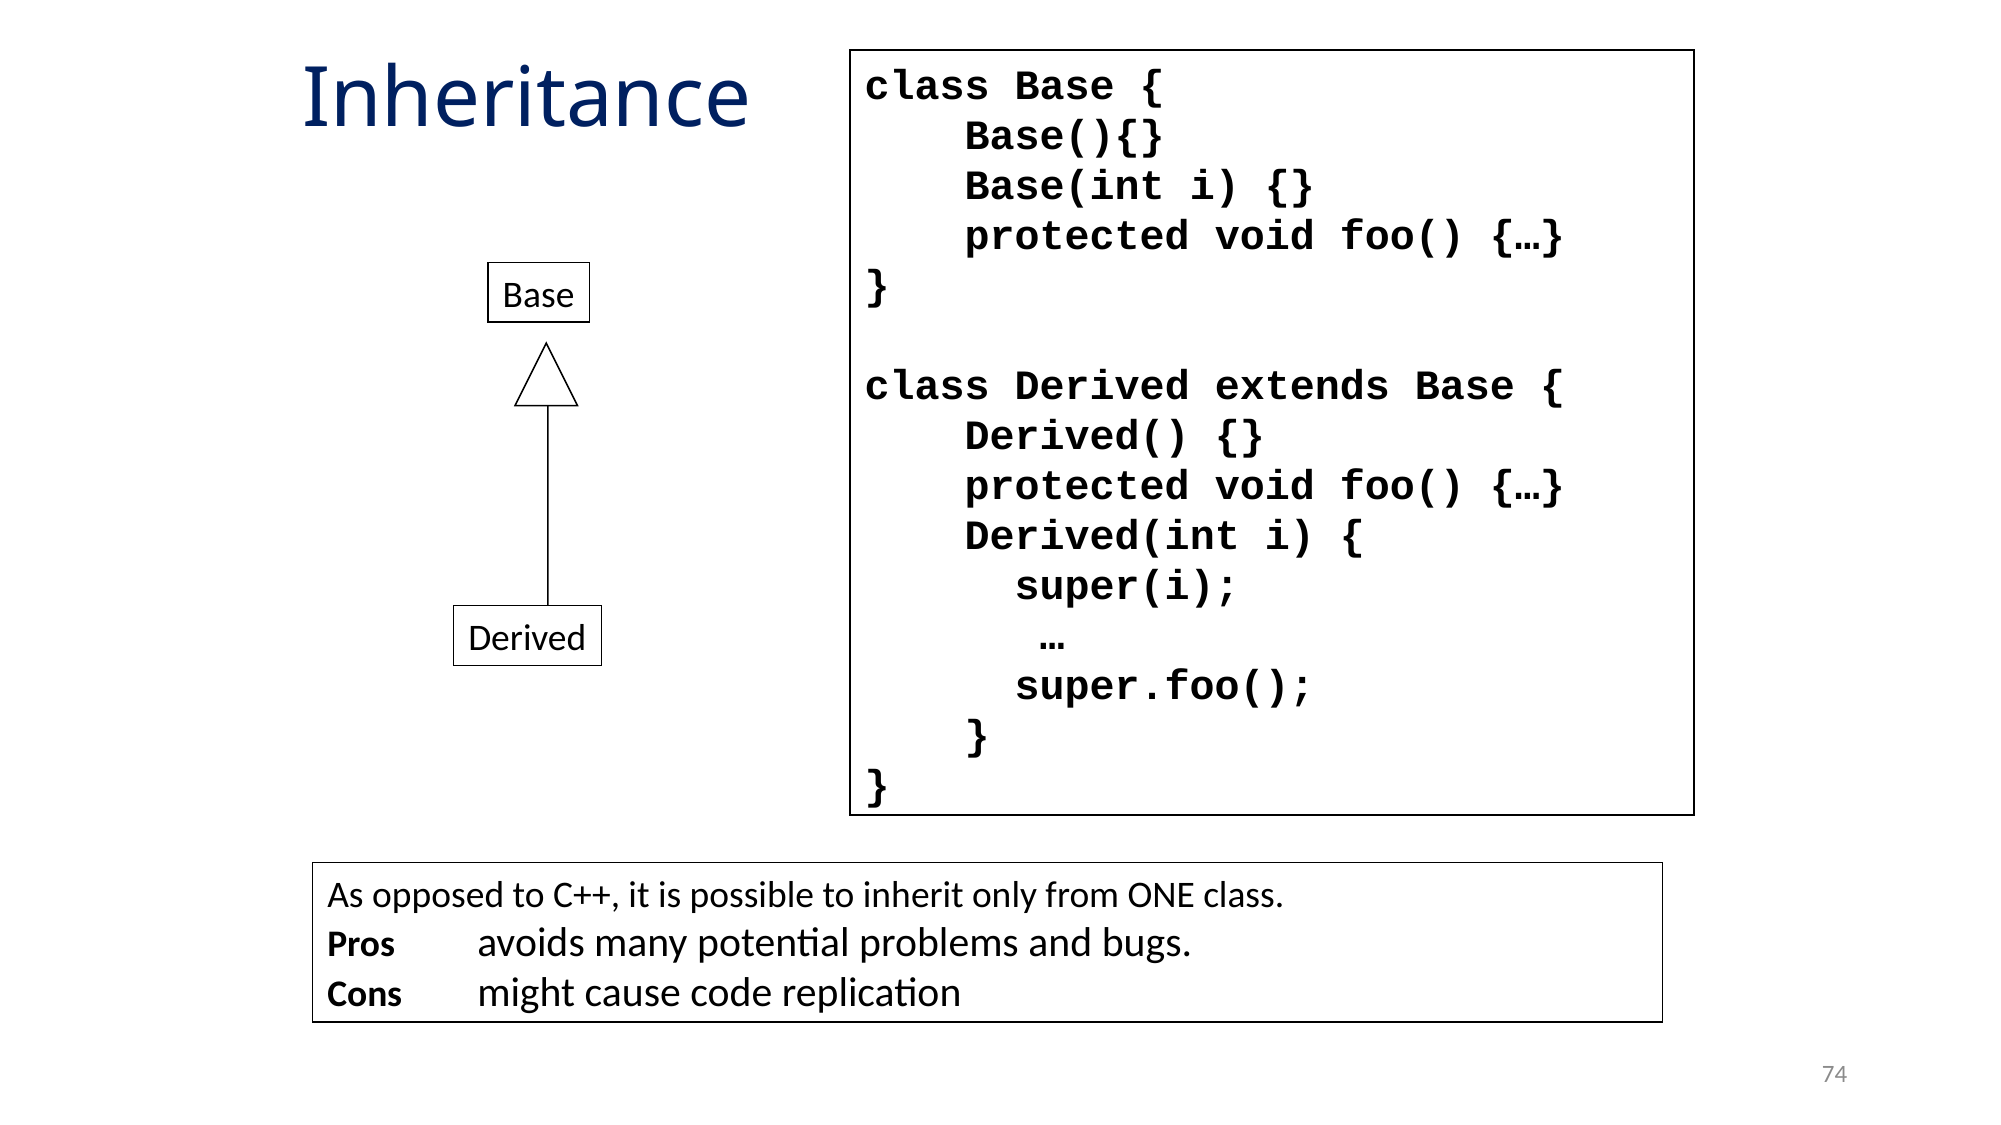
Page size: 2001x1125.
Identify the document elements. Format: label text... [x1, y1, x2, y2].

text_box class Base { Base(){} Base(int i) {} protected void foo() {…} } class Derived extends Base { Derived() {} protected void foo() {…} Derived(int i) { super(i); … super.foo(); } } [849, 50, 1695, 816]
title Inheritance [287, 37, 838, 163]
text_box Base [487, 262, 590, 323]
text_box Derived [453, 605, 602, 666]
slide_number 74 [1412, 1042, 1863, 1103]
text_box As opposed to C++, it is possible to inherit only from ONE class. Pros avoids many potential problems and bugs. Cons might cause code replication [312, 862, 1663, 1023]
text_box [515, 343, 578, 406]
